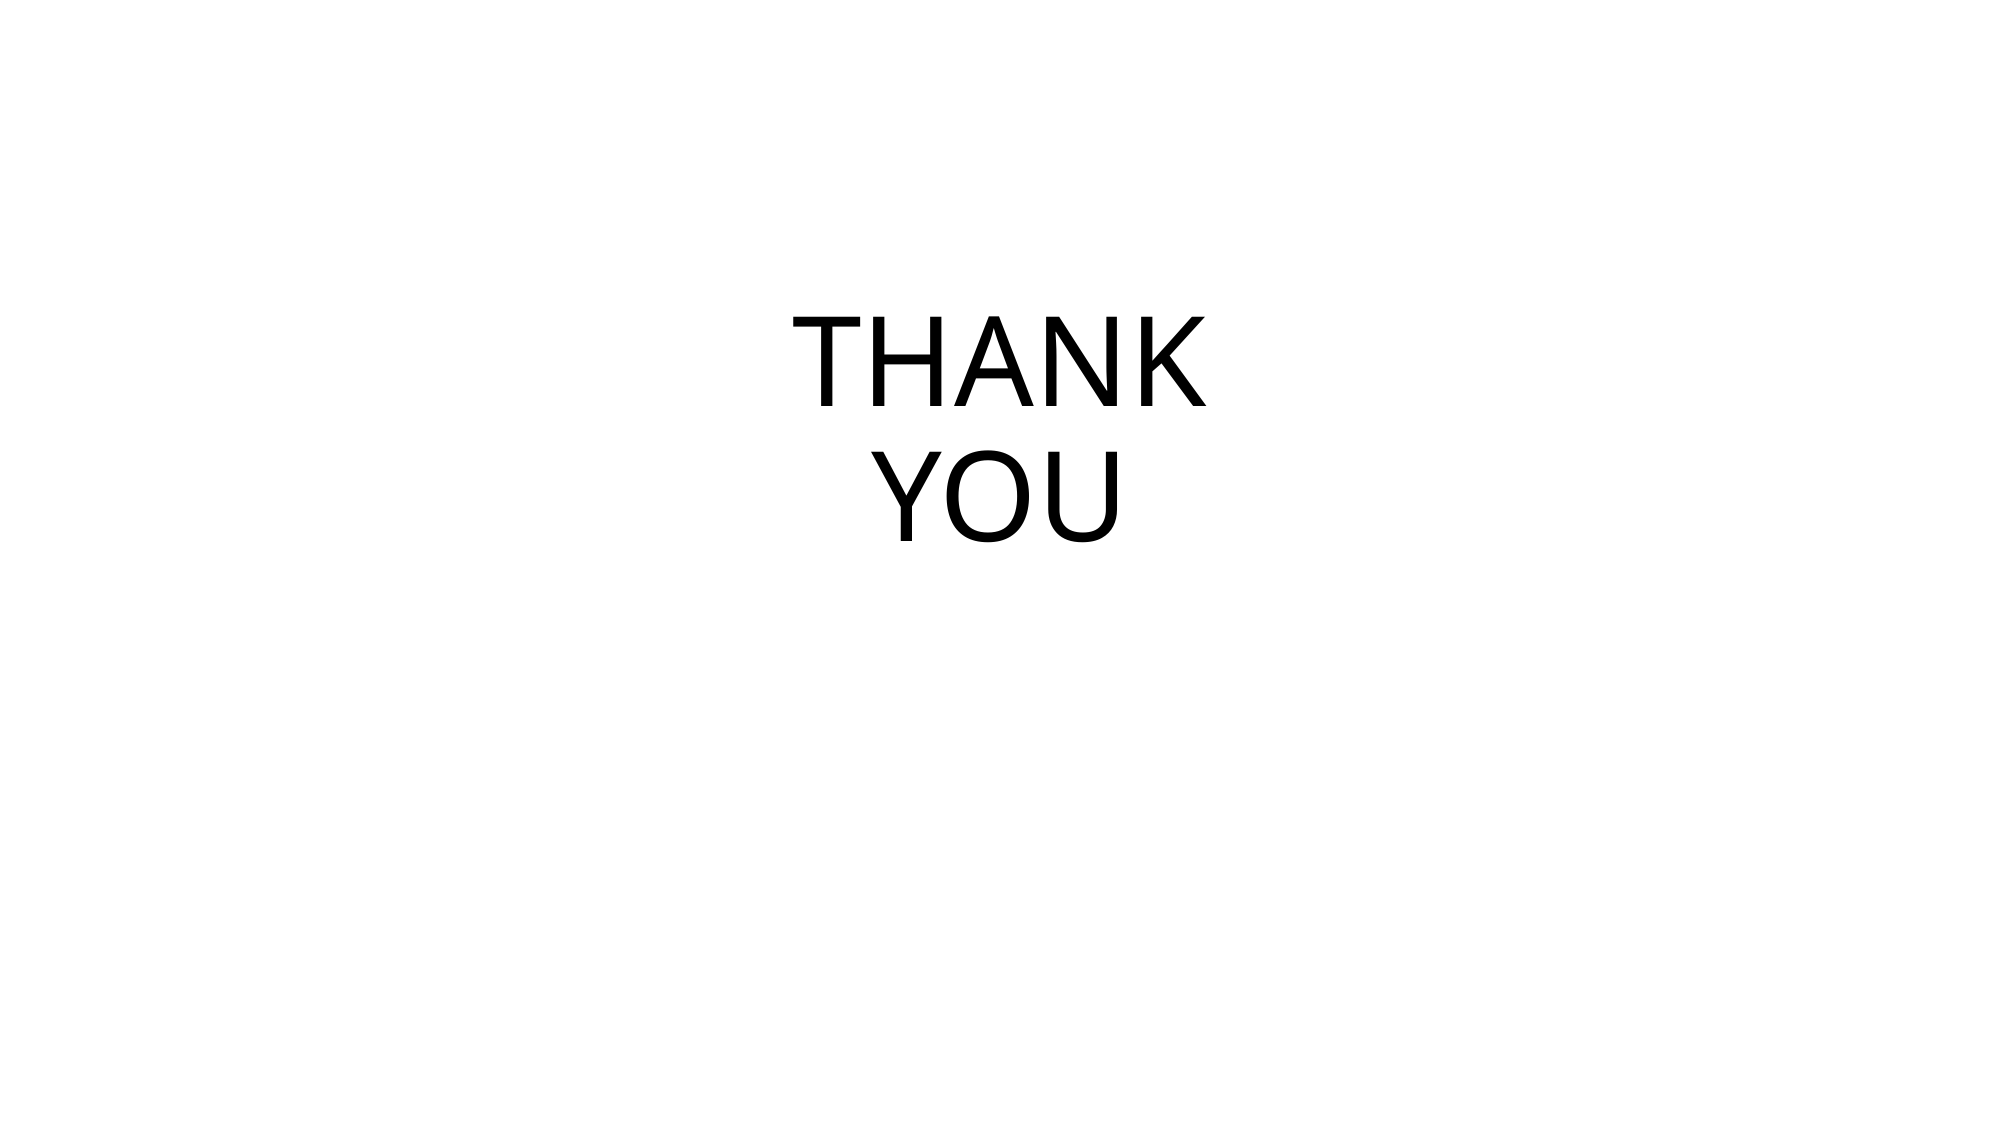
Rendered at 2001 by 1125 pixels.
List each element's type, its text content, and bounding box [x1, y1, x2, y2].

title THANK YOU [249, 184, 1750, 576]
